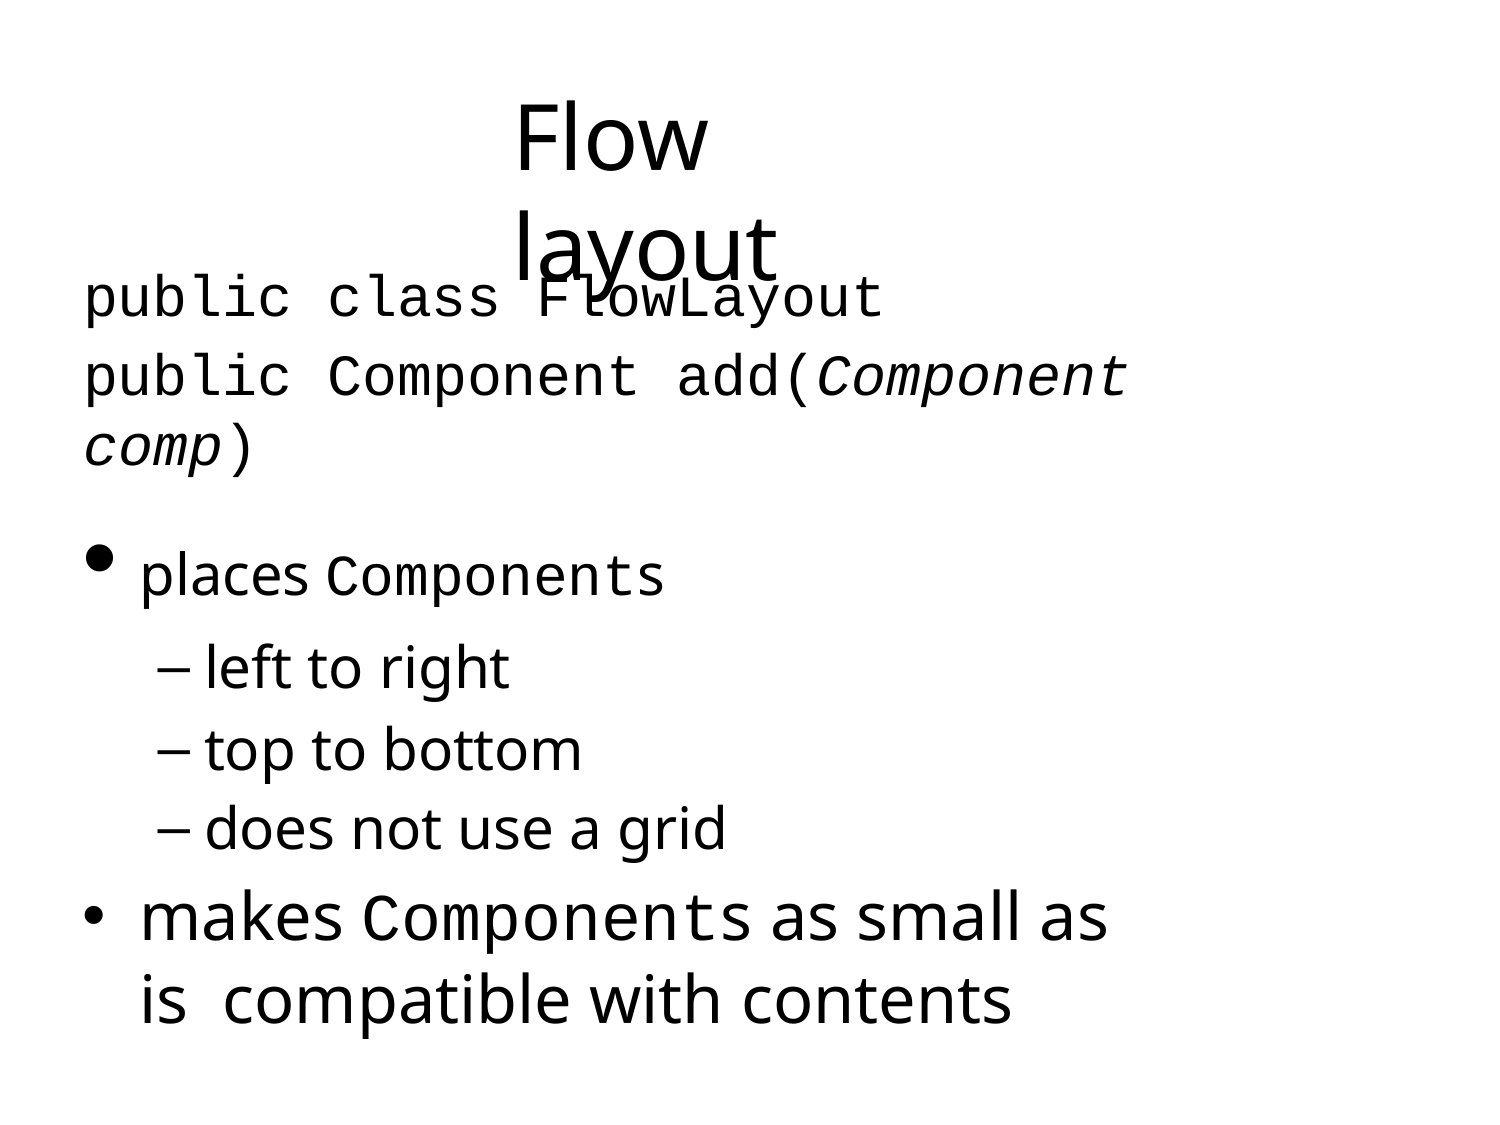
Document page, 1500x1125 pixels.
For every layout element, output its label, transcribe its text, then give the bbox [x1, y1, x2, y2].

title Flow layout [510, 77, 991, 247]
text_box public class FlowLayout public Component add(Component comp) places Components left to right top to bottom does not use a grid makes Components as small as is compatible with contents [80, 247, 1346, 1038]
